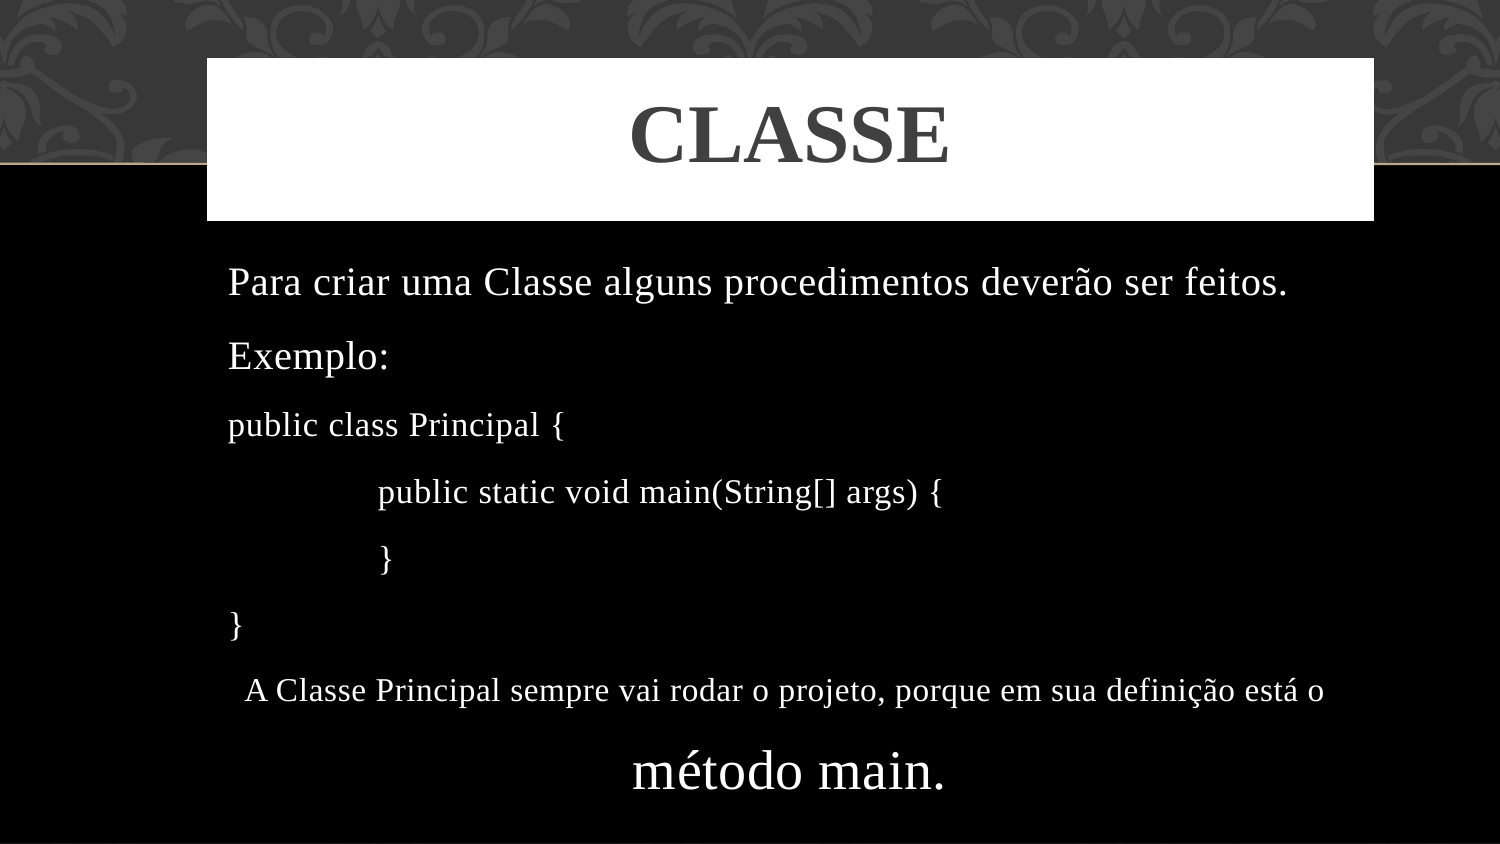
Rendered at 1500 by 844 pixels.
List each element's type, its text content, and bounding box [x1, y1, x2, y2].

title Classe [207, 58, 1374, 221]
list Para criar uma Classe alguns procedimentos deverão ser feitos. Exemplo: public class Principal { public static void main(String[] args) { } } A Classe Principal sempre vai rodar o projeto, porque em sua definição está o método main. [212, 191, 1368, 828]
